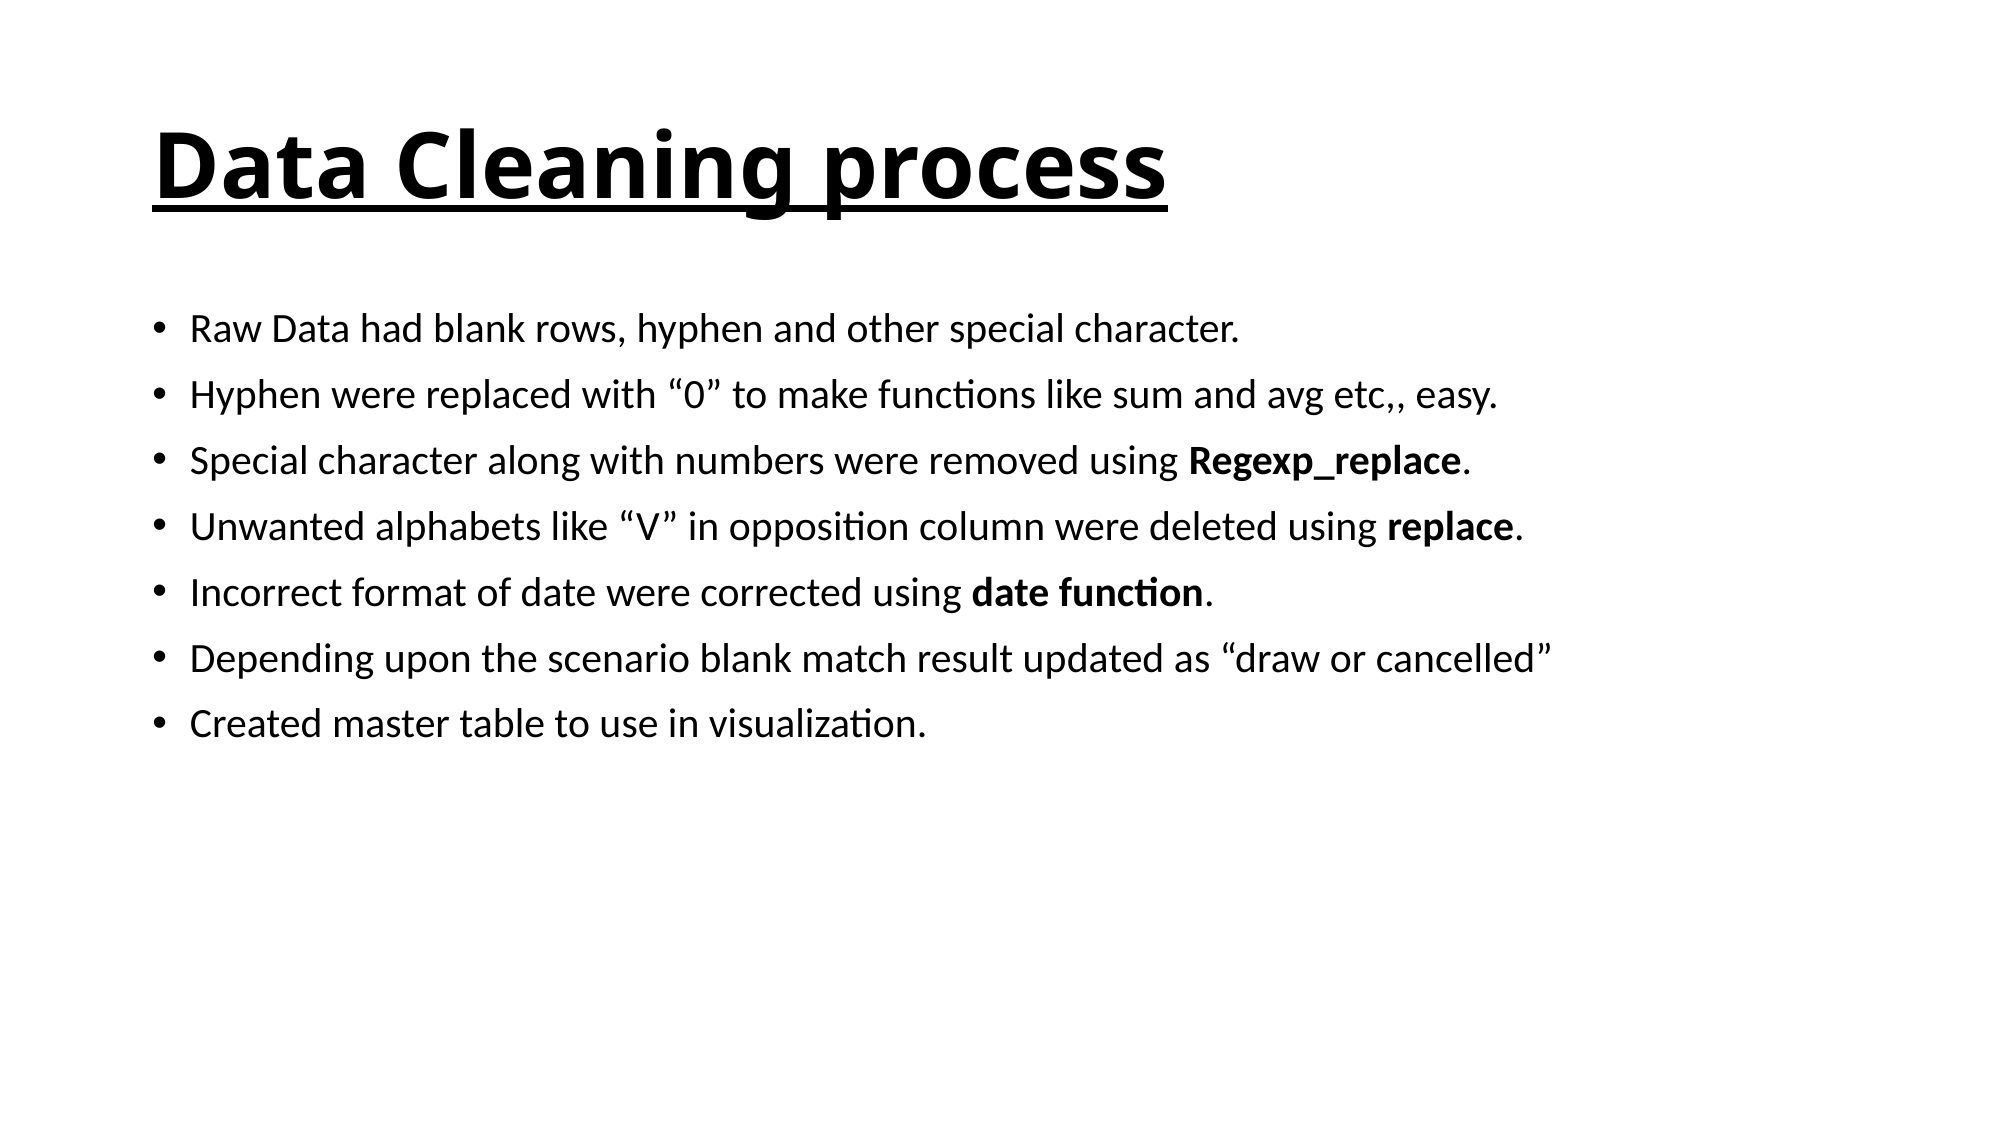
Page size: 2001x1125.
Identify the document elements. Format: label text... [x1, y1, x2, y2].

title Data Cleaning process [137, 59, 1863, 278]
list Raw Data had blank rows, hyphen and other special character. Hyphen were replaced with “0” to make functions like sum and avg etc,, easy. Special character along with numbers were removed using Regexp_replace. Unwanted alphabets like “V” in opposition column were deleted using replace. Incorrect format of date were corrected using date function. Depending upon the scenario blank match result updated as “draw or cancelled” Created master table to use in visualization. [137, 299, 1863, 795]
